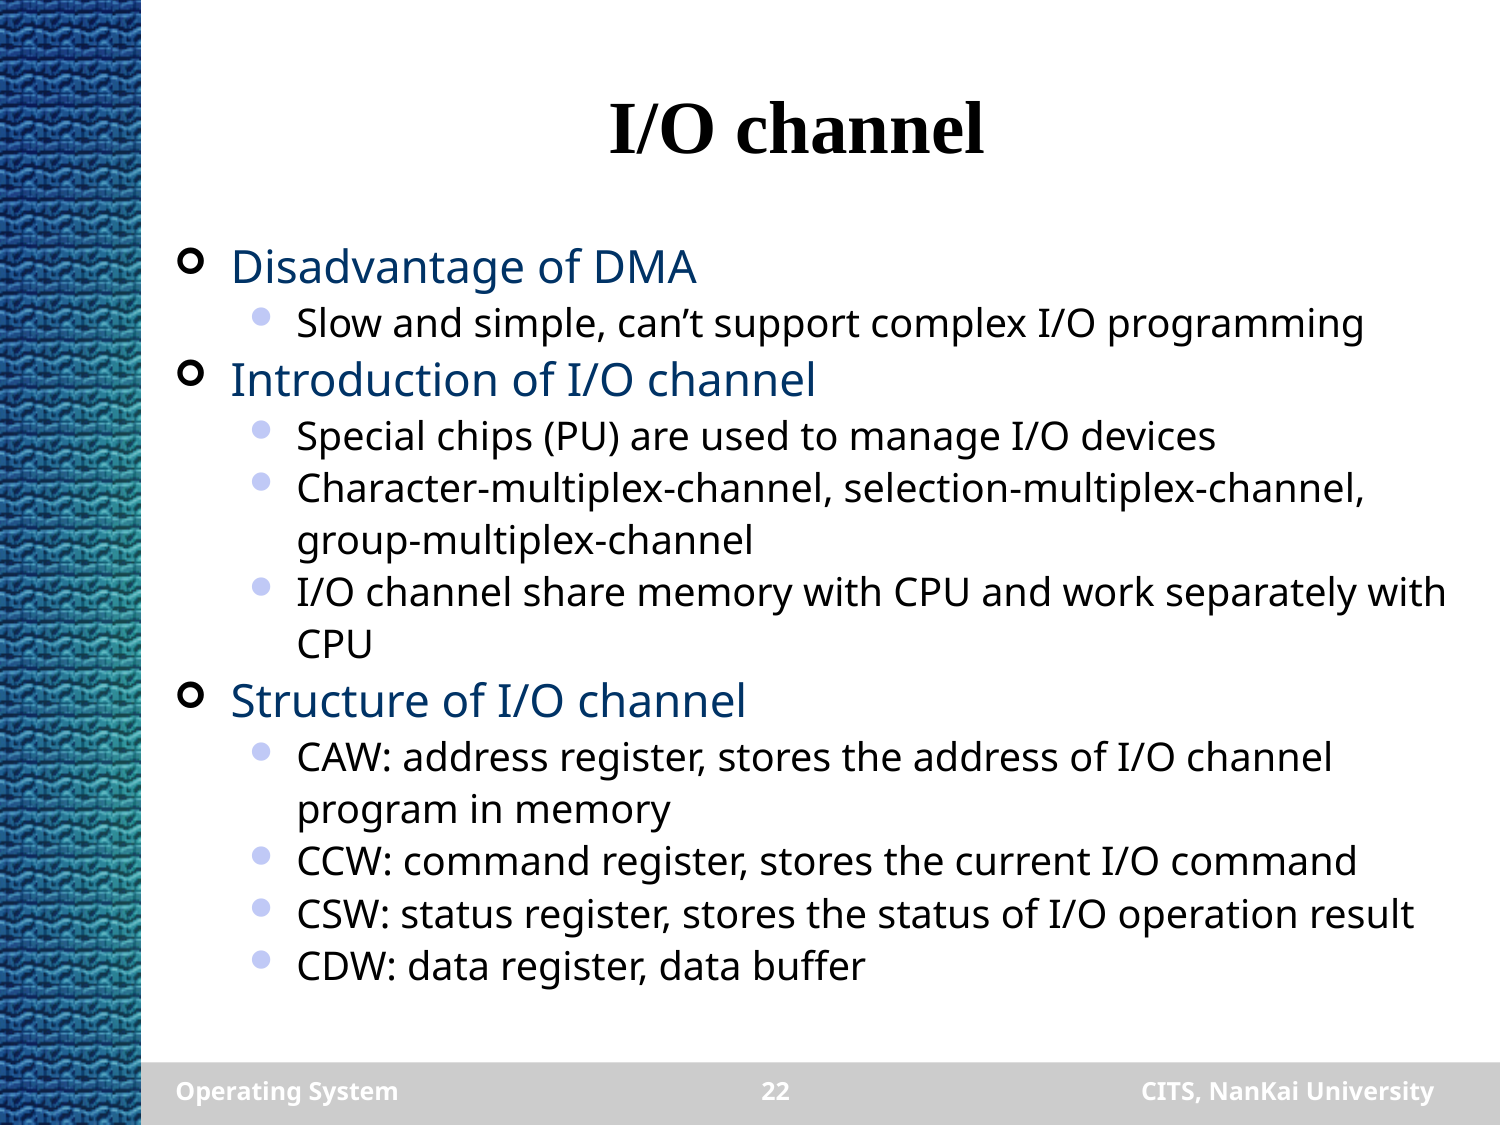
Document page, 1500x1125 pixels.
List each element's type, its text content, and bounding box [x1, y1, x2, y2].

title I/O channel [159, 50, 1436, 197]
picture [0, 0, 141, 1125]
slide_number Operating System [160, 1067, 574, 1118]
footer CITS, NanKai University [974, 1067, 1451, 1118]
list Disadvantage of DMA Slow and simple, can’t support complex I/O programming Introduction of I/O channel Special chips (PU) are used to manage I/O devices Character-multiplex-channel, selection-multiplex-channel, group-multiplex-channel I/O channel share memory with CPU and work separately with CPU Structure of I/O channel CAW: address register, stores the address of I/O channel program in memory CCW: command register, stores the current I/O command CSW: status register, stores the status of I/O operation result CDW: data register, data buffer [159, 224, 1483, 1055]
slide_number 22 [600, 1067, 951, 1118]
